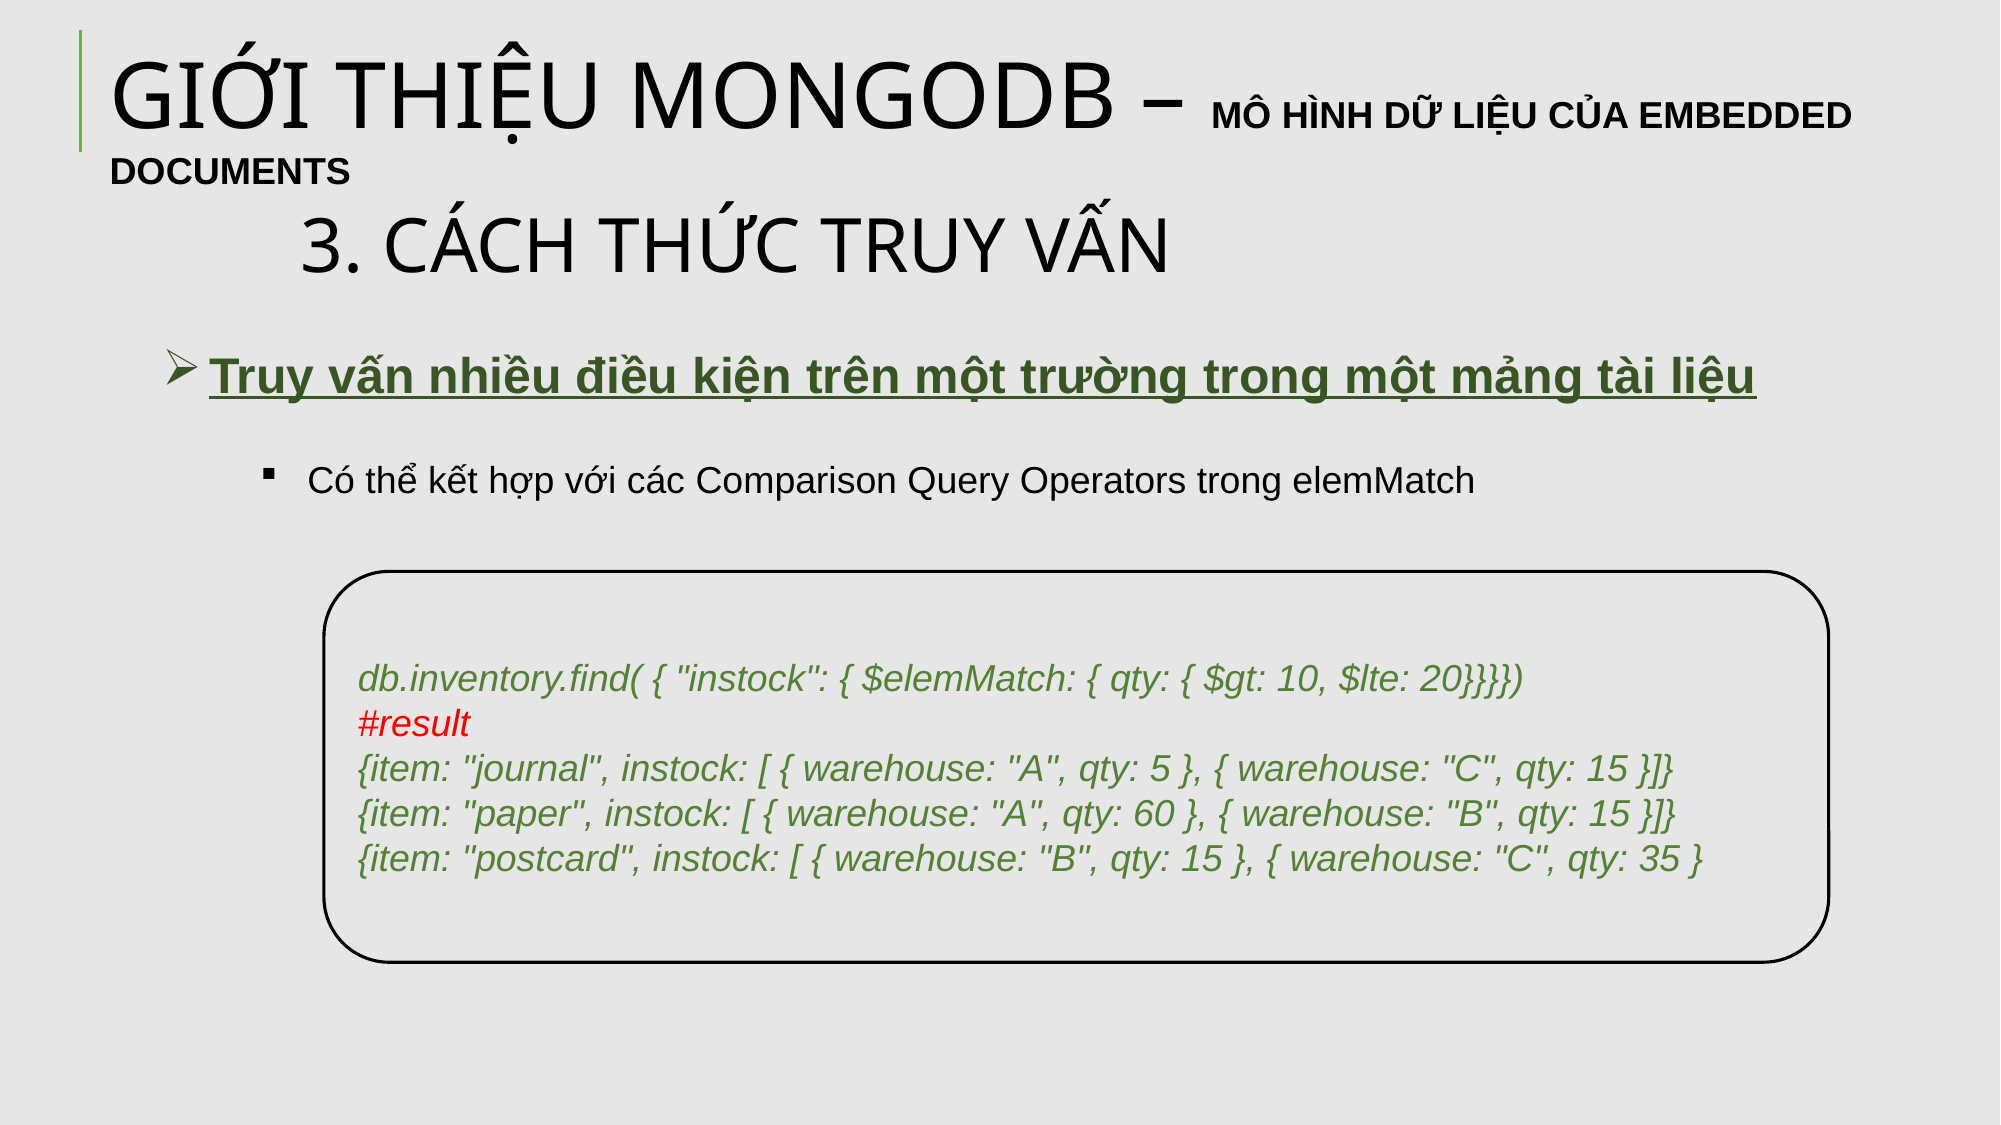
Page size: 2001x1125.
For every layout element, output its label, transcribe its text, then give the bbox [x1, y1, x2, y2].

text_box GIỚI THIỆU MONGODB – MÔ HÌNH DỮ LIỆU CỦA EMBEDDED DOCUMENTS [94, 29, 1981, 262]
text_box Truy vấn nhiều điều kiện trên một trường trong một mảng tài liệu [147, 336, 1981, 535]
text_box 3. CÁCH THỨC TRUY VẤN [285, 190, 1210, 295]
text_box db.inventory.find( { "instock": { $elemMatch: { qty: { $gt: 10, $lte: 20}}}}) #result {item: "journal", instock: [ { warehouse: "A", qty: 5 }, { warehouse: "C", qty: 15 }]} {item: "paper", instock: [ { warehouse: "A", qty: 60 }, { warehouse: "B", qty: 15 }]} {item: "postcard", instock: [ { warehouse: "B", qty: 15 }, { warehouse: "C", qty: 35 } [322, 570, 1830, 964]
text_box Có thể kết hợp với các Comparison Query Operators trong elemMatch [245, 448, 2000, 509]
